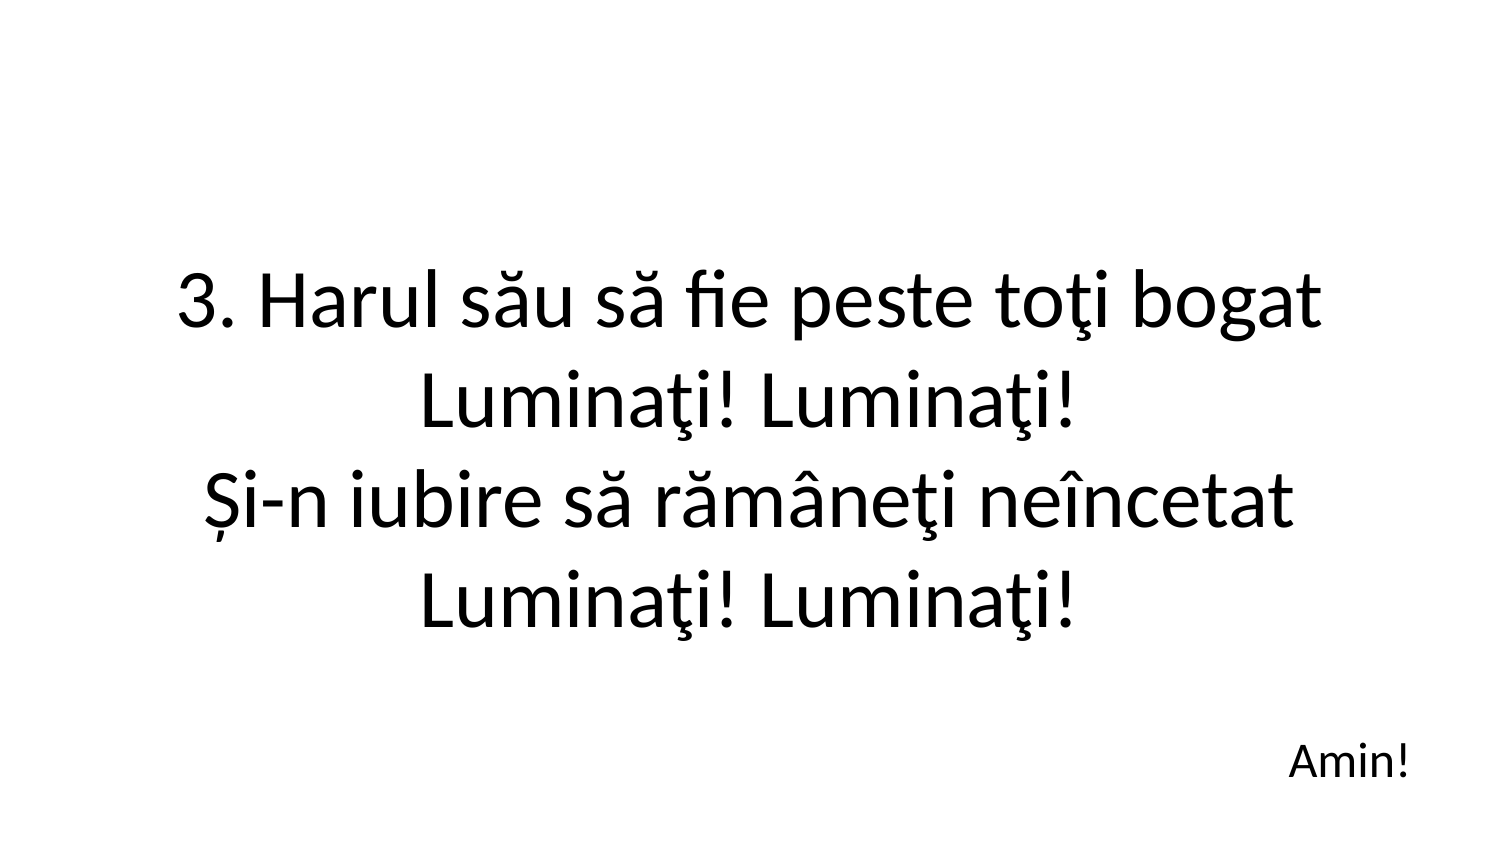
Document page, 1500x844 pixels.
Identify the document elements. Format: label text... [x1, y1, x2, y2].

text_box Amin! [1273, 674, 1427, 795]
text_box 3. Harul său să fie peste toţi bogat Luminaţi! Luminaţi! Și-n iubire să rămâneţi neîncetat Luminaţi! Luminaţi! [160, 192, 1339, 652]
